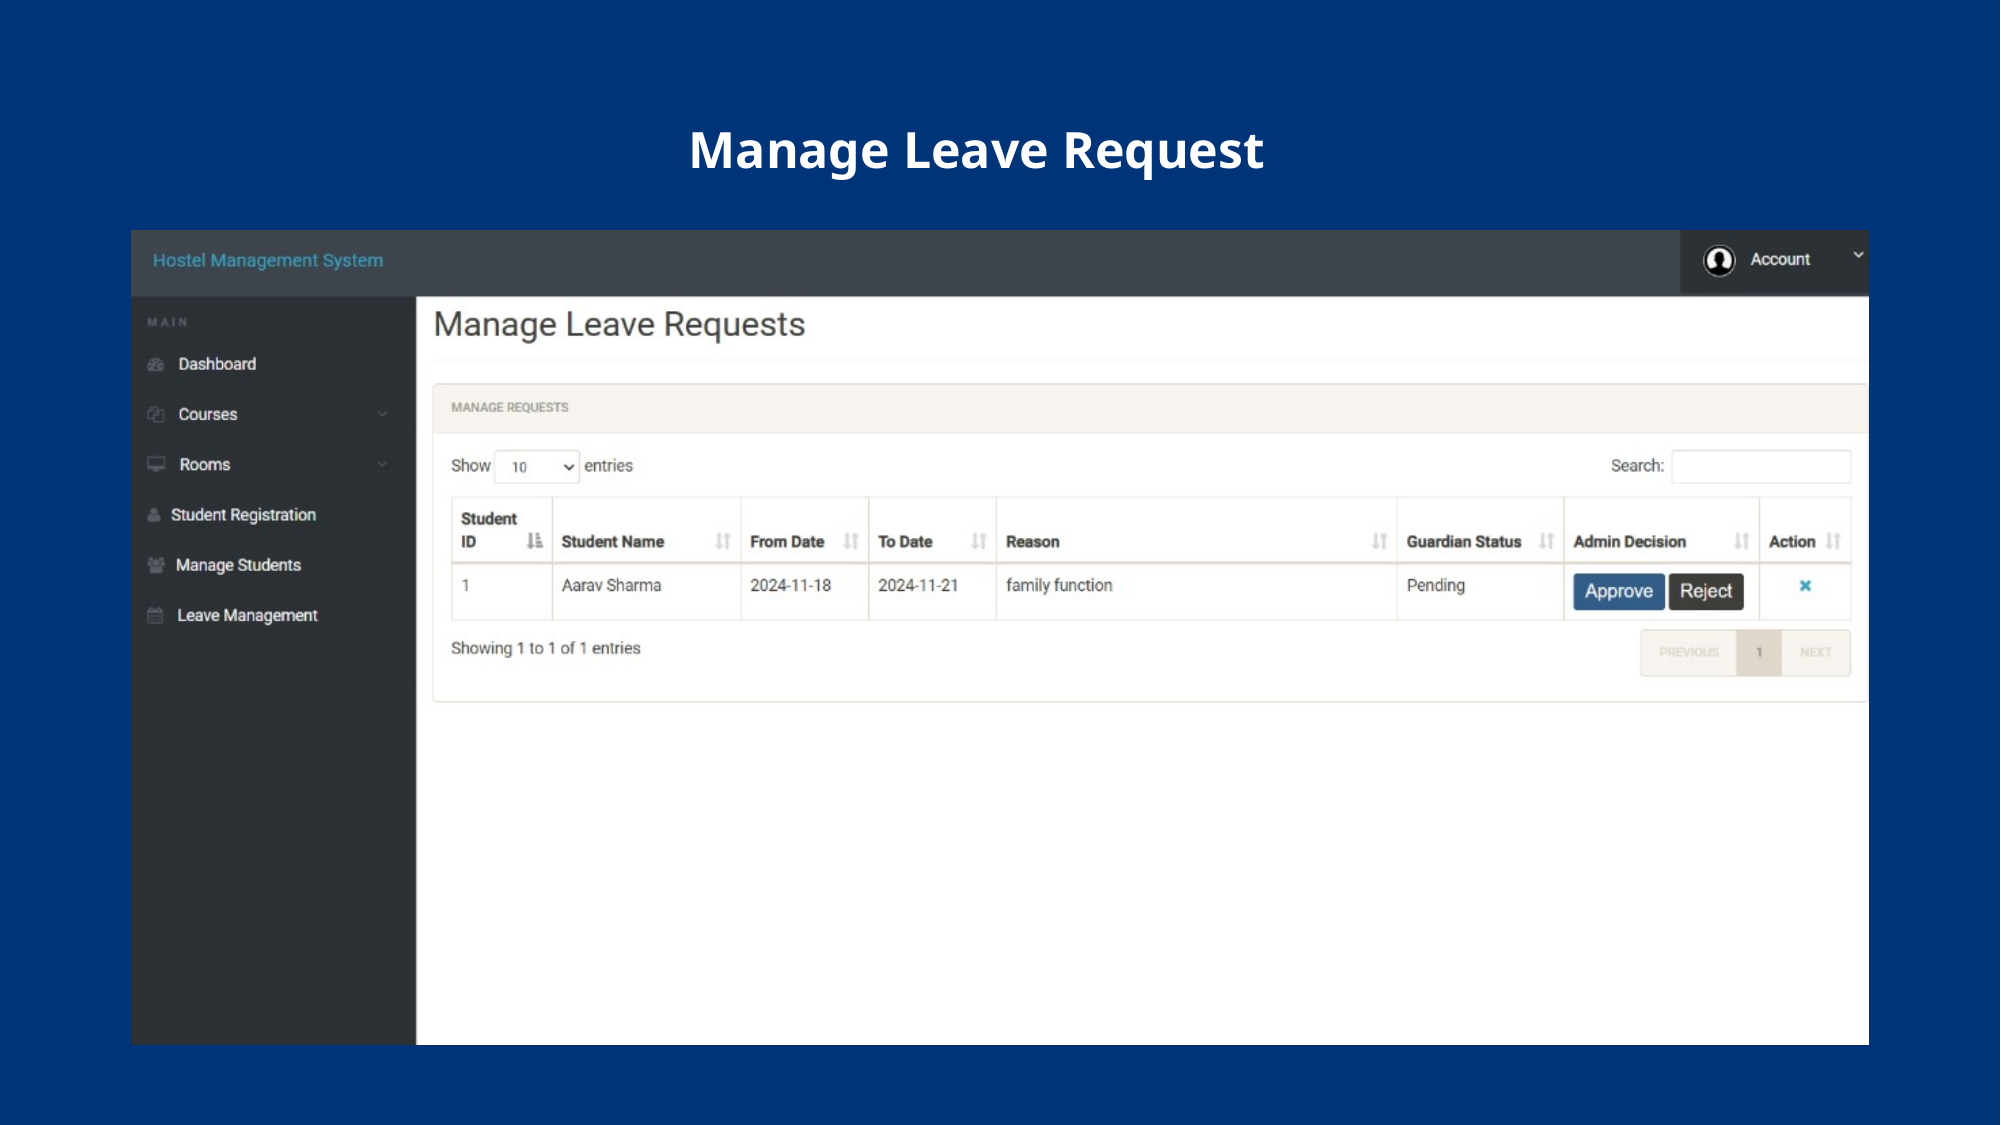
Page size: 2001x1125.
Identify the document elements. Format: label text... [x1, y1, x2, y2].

text_box Manage Leave Request [673, 110, 1326, 186]
picture [131, 229, 1869, 1045]
